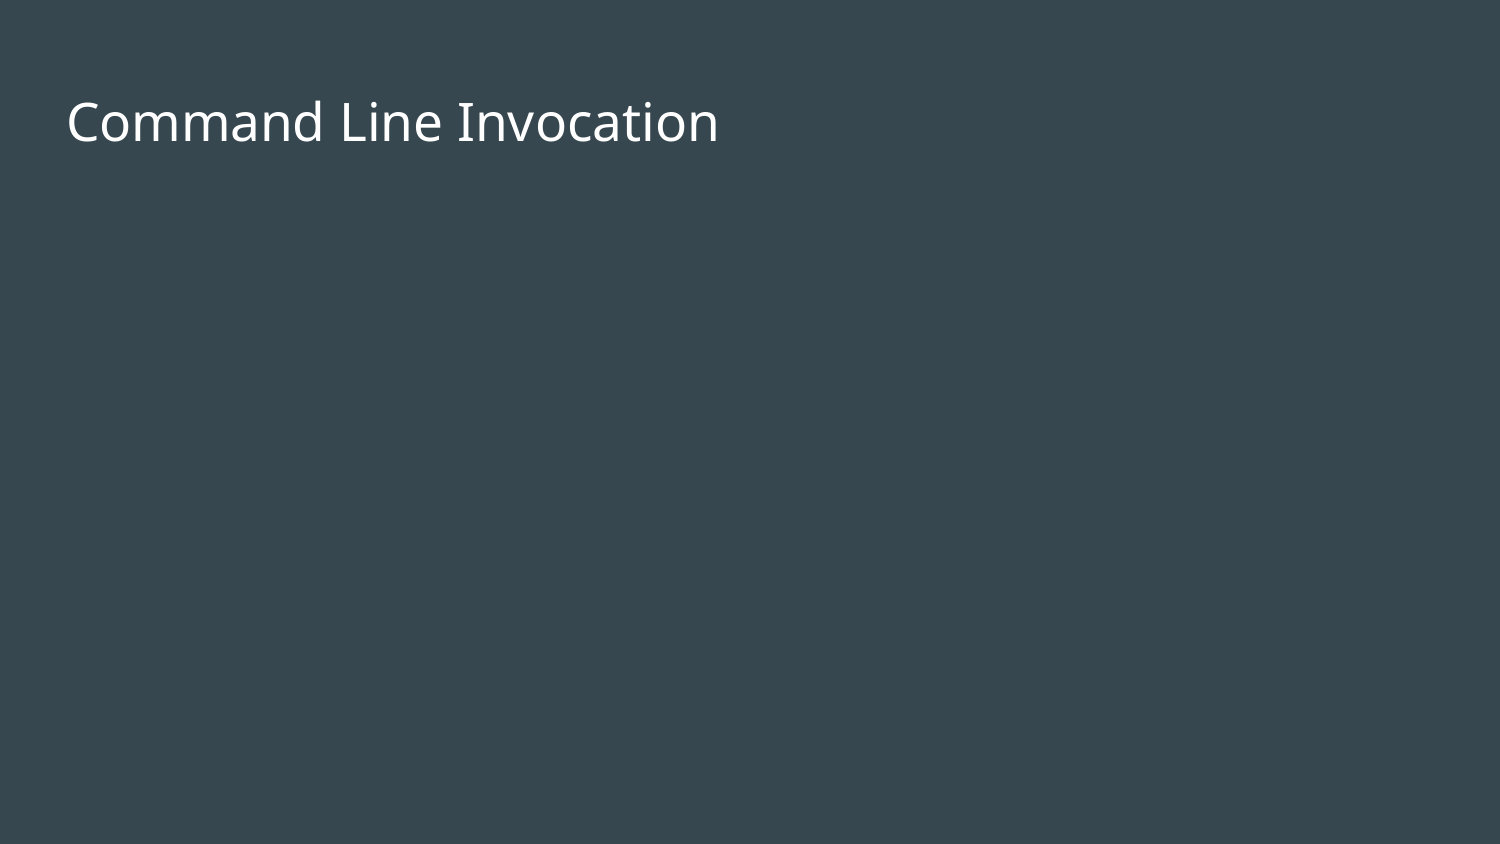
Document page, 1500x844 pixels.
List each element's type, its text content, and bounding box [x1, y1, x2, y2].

title Command Line Invocation [51, 72, 1449, 167]
